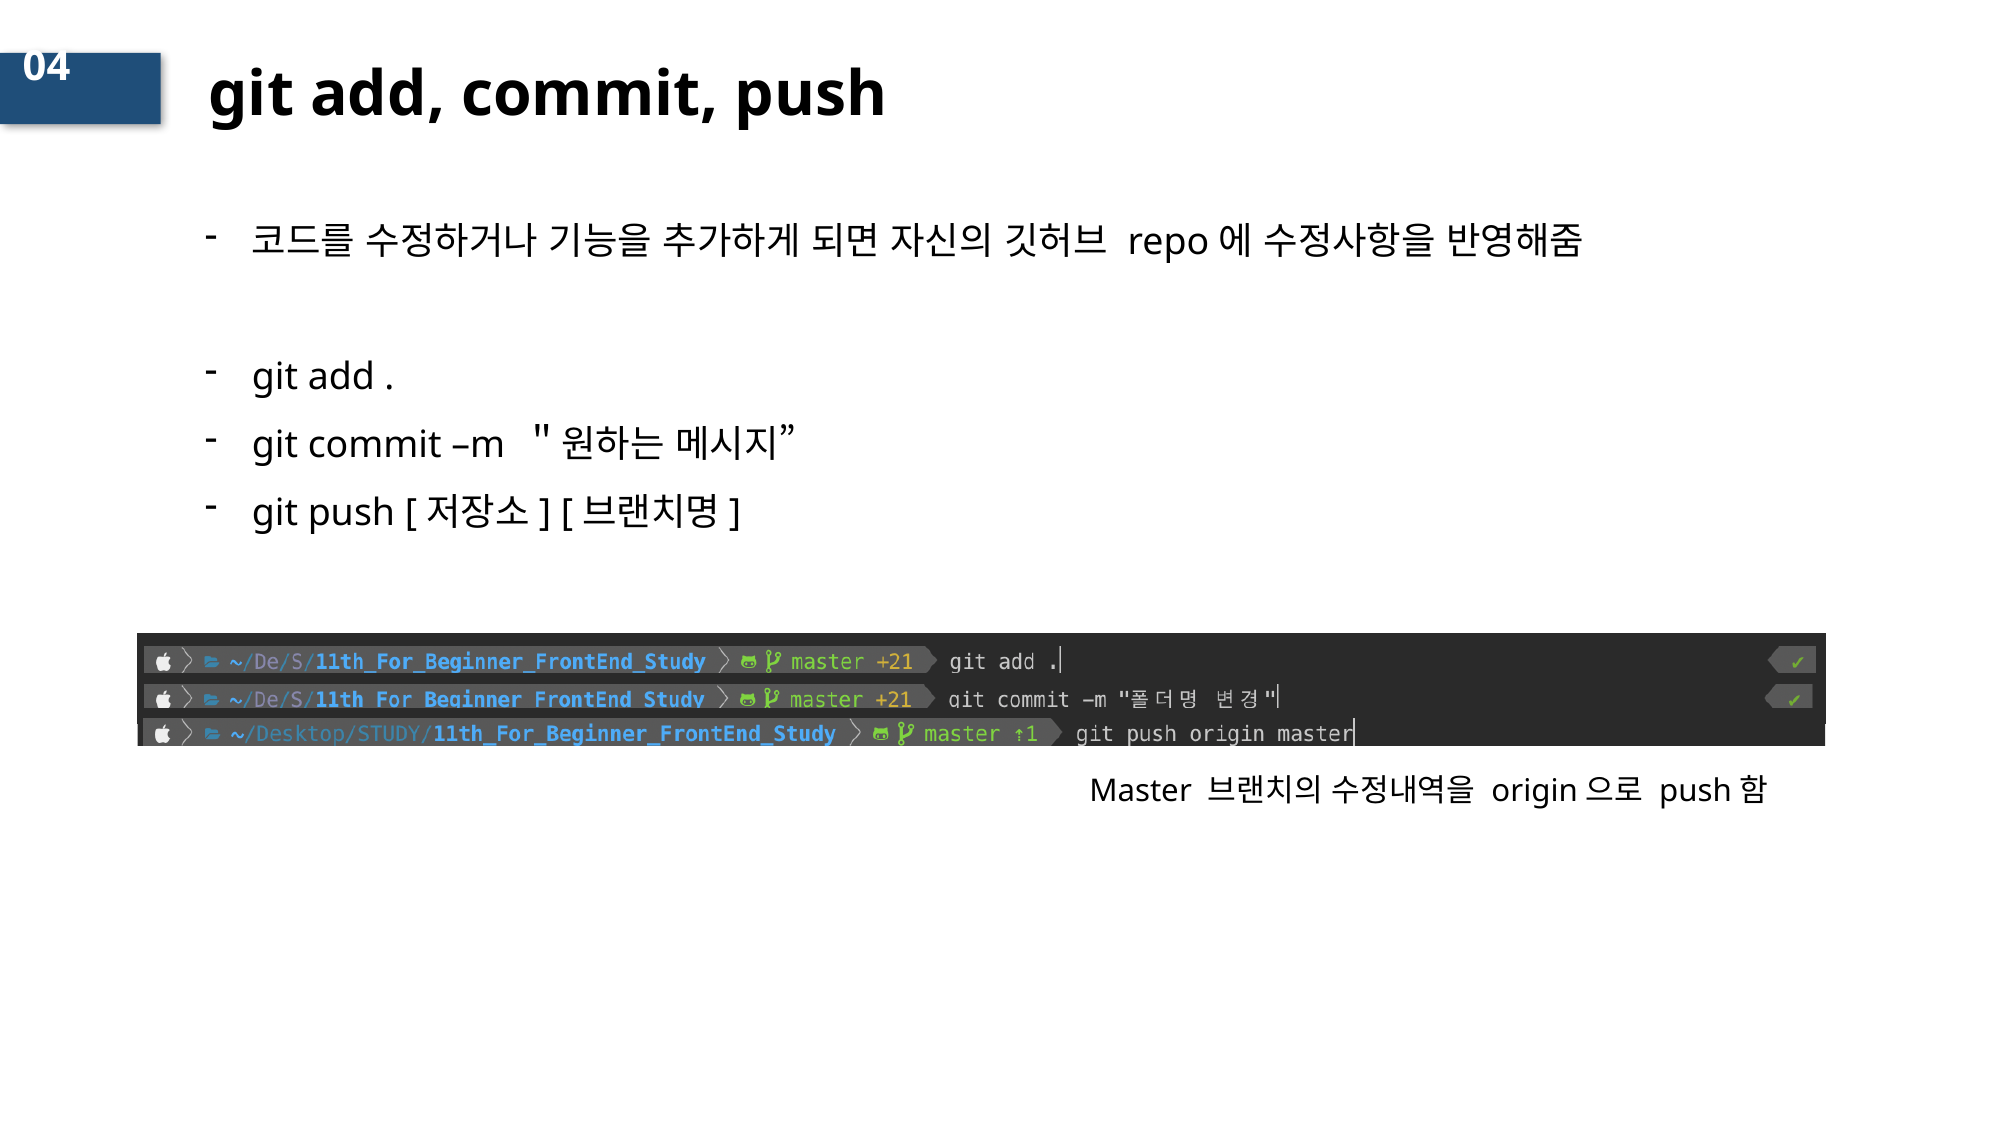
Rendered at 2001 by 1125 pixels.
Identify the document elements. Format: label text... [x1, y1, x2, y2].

picture [137, 633, 1826, 746]
text_box 코드를 수정하거나 기능을 추가하게 되면 자신의 깃허브 repo에 수정사항을 반영해줌 git add . git commit –m ＂원하는 메시지” git push [저장소] [브랜치명] [190, 187, 1782, 608]
title git add, commit, push [193, 43, 955, 147]
text_box 04 [0, 52, 162, 125]
text_box Master 브랜치의 수정내역을 origin으로 push함 [1074, 762, 1826, 816]
